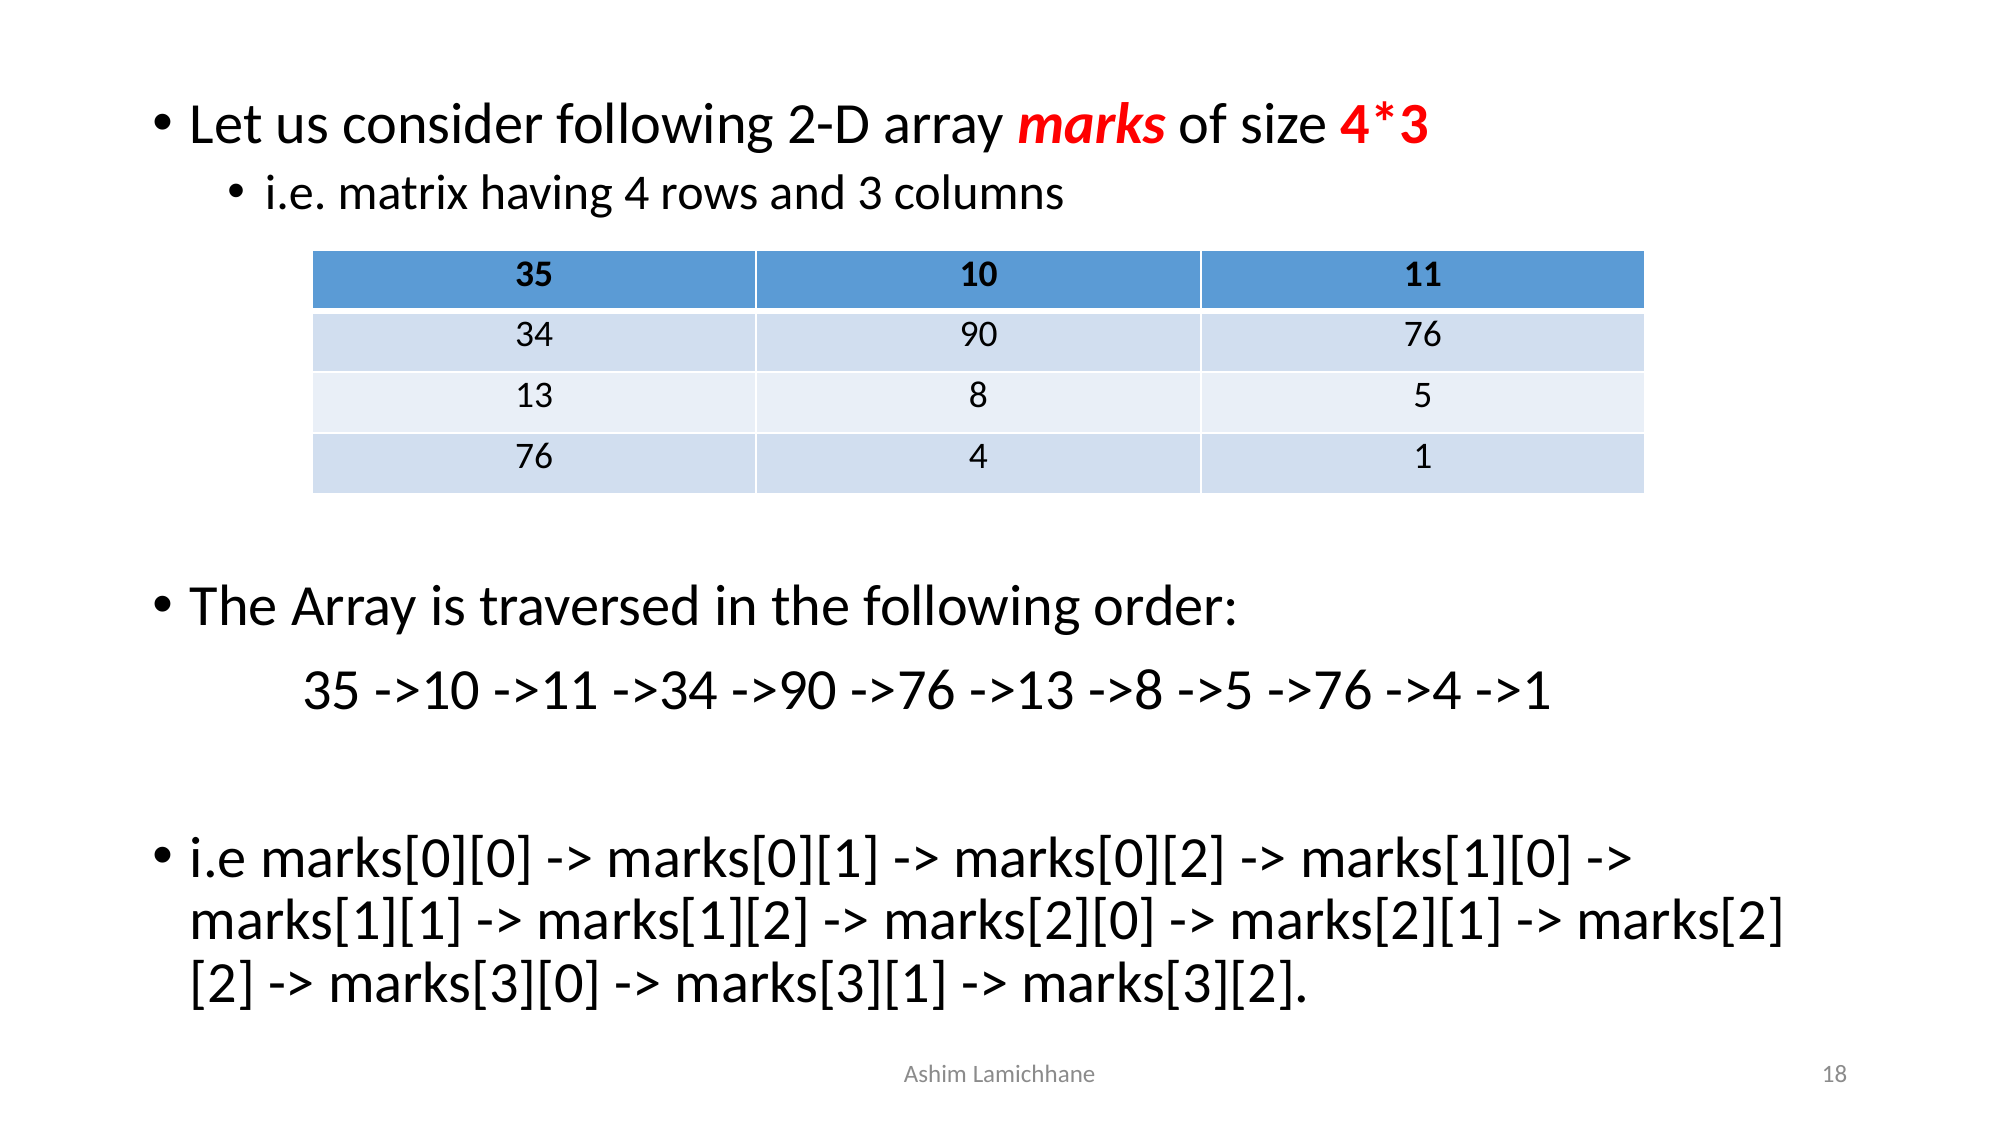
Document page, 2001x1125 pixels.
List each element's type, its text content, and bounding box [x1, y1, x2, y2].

footer Ashim Lamichhane [662, 1042, 1338, 1103]
table_cell 90 [757, 314, 1200, 371]
table_cell 1 [1202, 434, 1644, 493]
table_header 10 [757, 251, 1200, 308]
table_cell 5 [1202, 373, 1644, 432]
table_cell 34 [313, 314, 755, 371]
table_cell 8 [757, 373, 1200, 432]
table_cell 4 [757, 434, 1200, 493]
table_header 35 [313, 251, 755, 308]
table_cell 76 [1202, 314, 1644, 371]
table_cell 13 [313, 373, 755, 432]
table_cell 76 [313, 434, 755, 493]
slide_number 18 [1412, 1042, 1863, 1103]
list Let us consider following 2-D array marks of size 4*3 i.e. matrix having 4 rows and 3 columns The Array is traversed in the following order: 35 ->10 ->11 ->34 ->90 ->76 ->13 ->8 ->5 ->76 ->4 ->1 i.e marks[0][0] -> marks[0][1] -> marks[0][2] -> marks[1][0] -> marks[1][1] -> marks[1][2] -> marks[2][0] -> marks[2][1] -> marks[2][2] -> marks[3][0] -> marks[3][1] -> marks[3][2]. [137, 85, 1863, 1014]
table_header 11 [1202, 251, 1644, 308]
